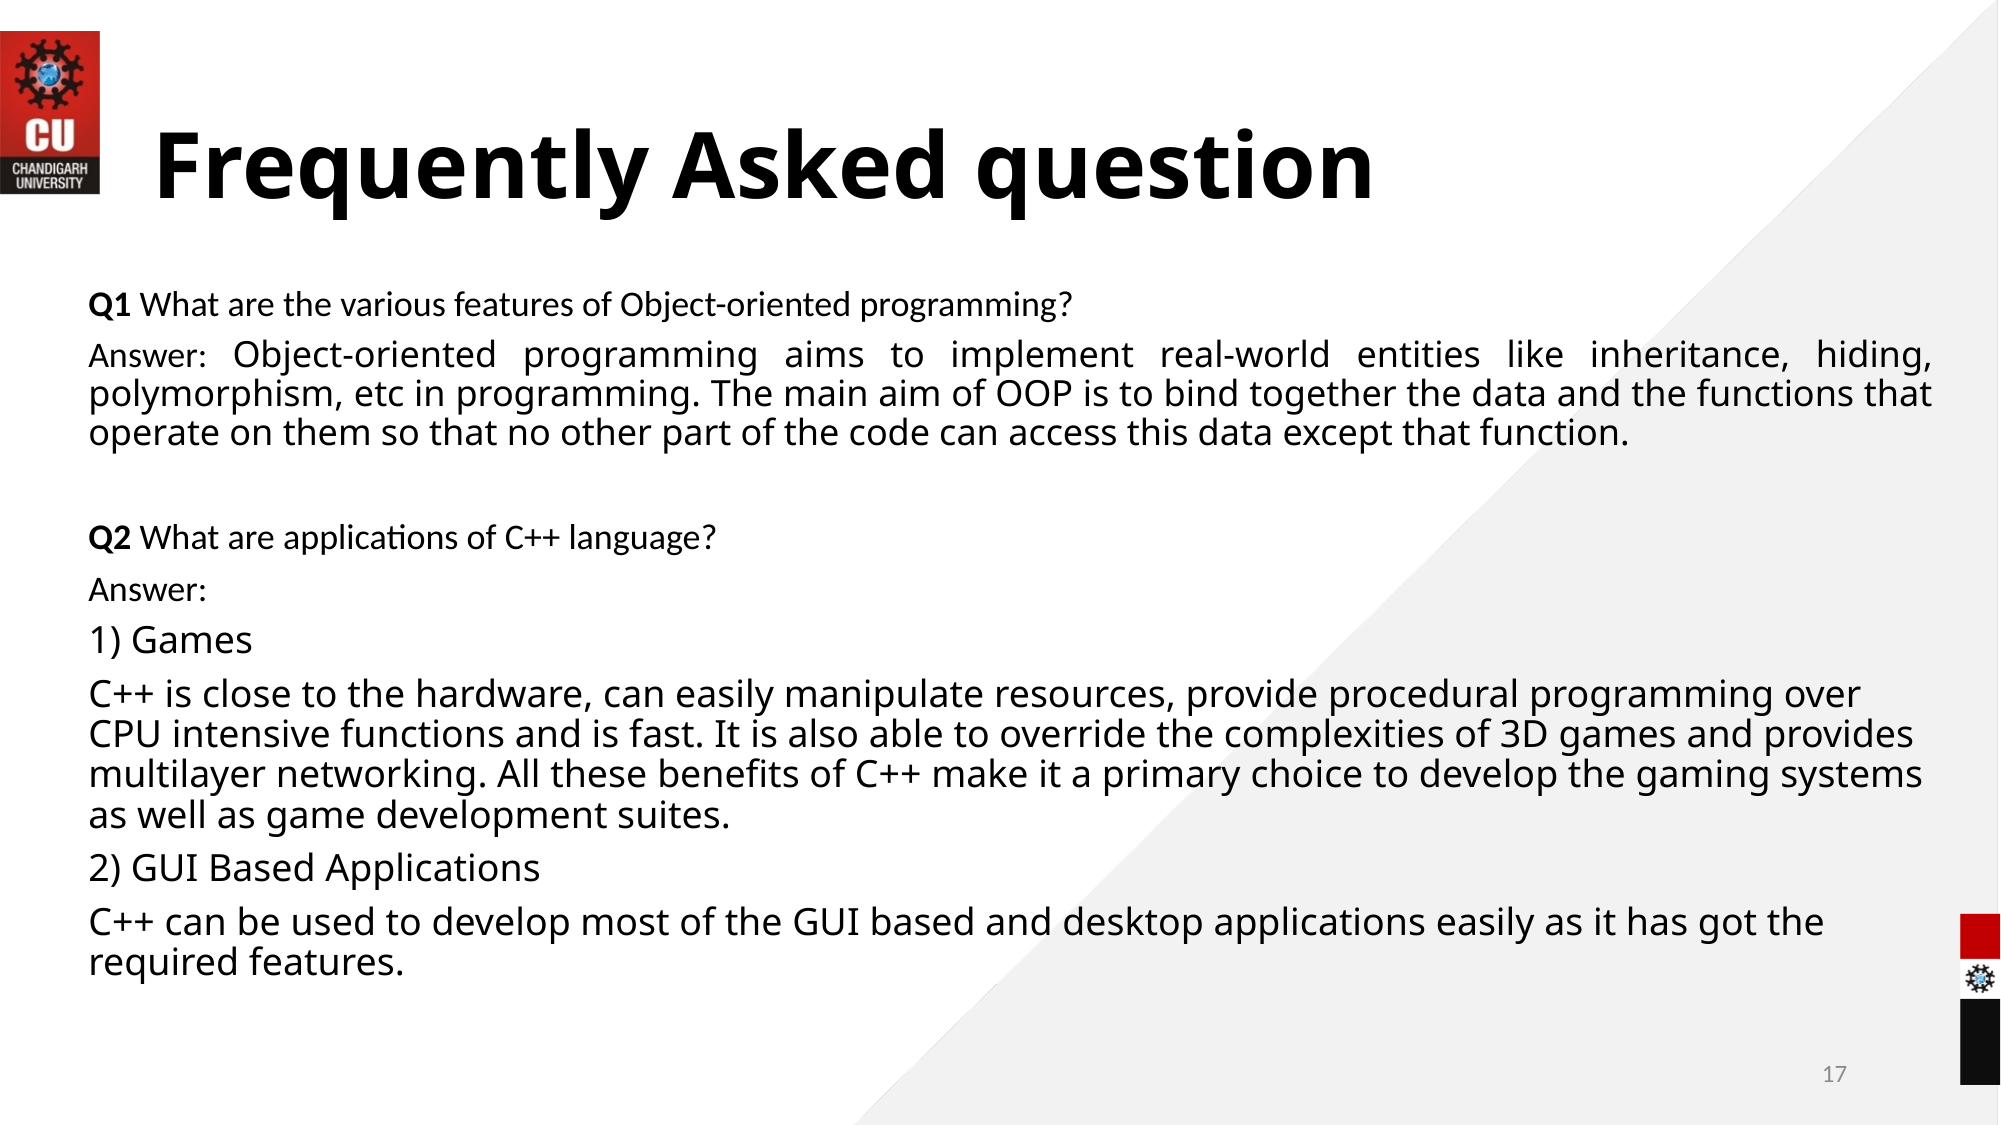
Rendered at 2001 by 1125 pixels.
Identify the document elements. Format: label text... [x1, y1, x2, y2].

list Q1 What are the various features of Object-oriented programming? Answer: Object-oriented programming aims to implement real-world entities like inheritance, hiding, polymorphism, etc in programming. The main aim of OOP is to bind together the data and the functions that operate on them so that no other part of the code can access this data except that function. Q2 What are applications of C++ language? Answer: 1) Games C++ is close to the hardware, can easily manipulate resources, provide procedural programming over CPU intensive functions and is fast. It is also able to override the complexities of 3D games and provides multilayer networking. All these benefits of C++ make it a primary choice to develop the gaming systems as well as game development suites. 2) GUI Based Applications C++ can be used to develop most of the GUI based and desktop applications easily as it has got the required features. [73, 277, 1951, 992]
slide_number 17 [1412, 1042, 1863, 1103]
picture [0, 0, 2001, 1125]
title Frequently Asked question [137, 59, 1863, 277]
